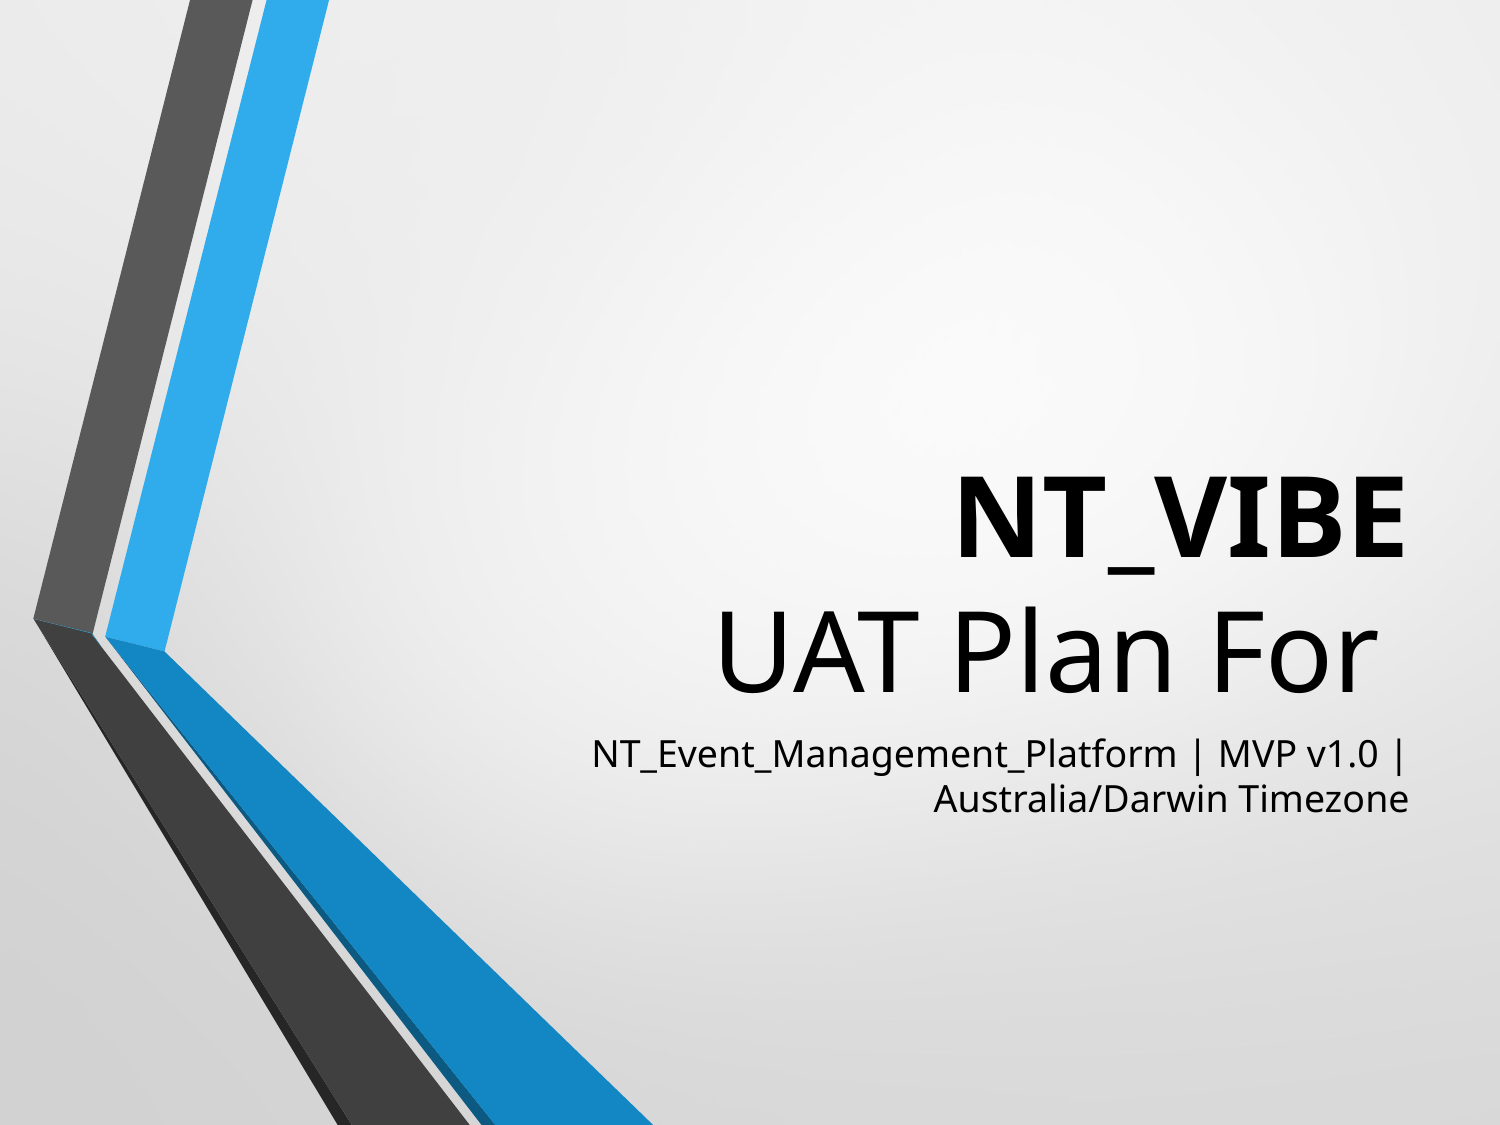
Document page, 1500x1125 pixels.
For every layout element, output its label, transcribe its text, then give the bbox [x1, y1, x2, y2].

title NT_VIBE UAT Plan For [285, 149, 1425, 723]
subtitle NT_Event_Management_Platform | MVP v1.0 | Australia/Darwin Timezone [479, 722, 1425, 947]
